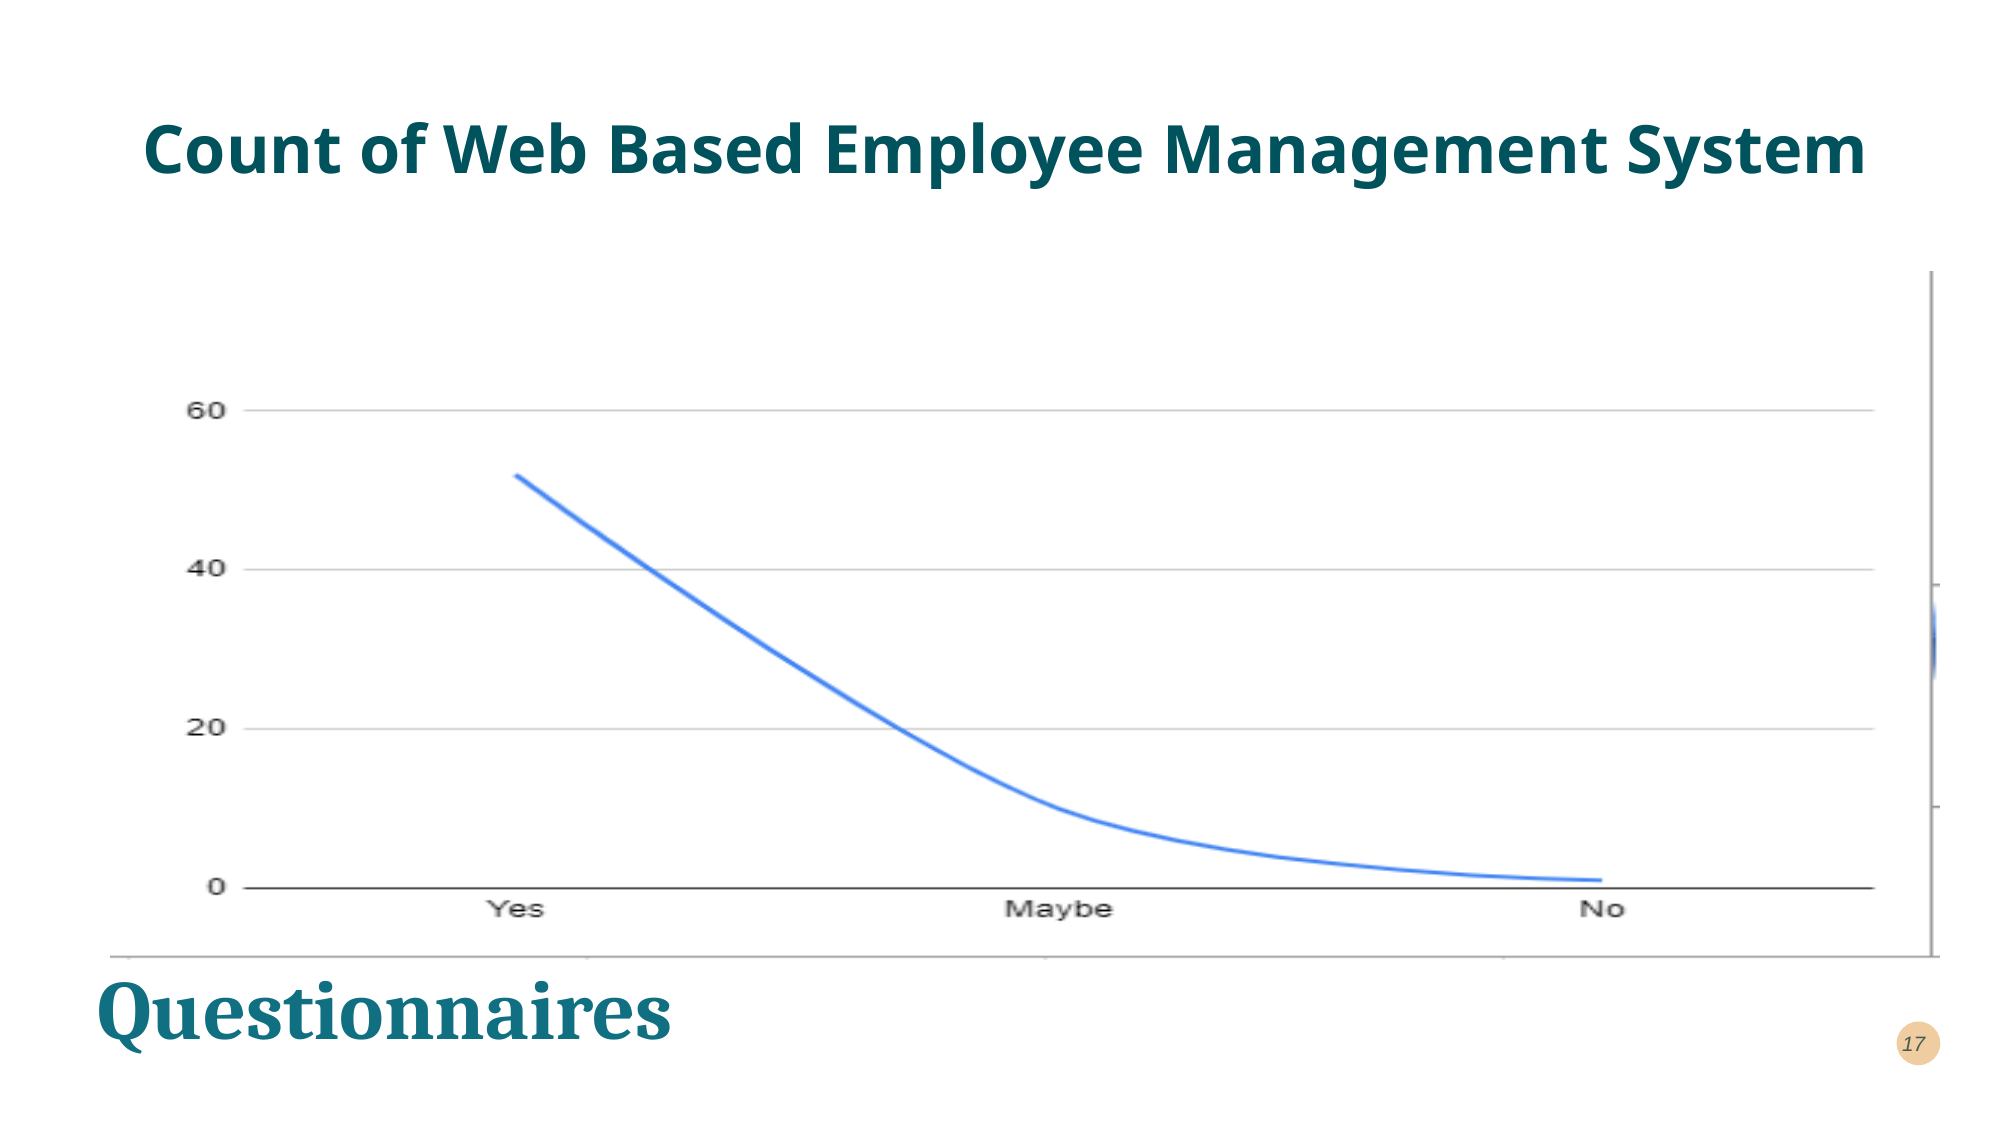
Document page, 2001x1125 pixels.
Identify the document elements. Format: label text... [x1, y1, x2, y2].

slide_number 17 [1881, 1012, 1940, 1073]
picture [110, 271, 1940, 960]
text_box Count of Web Based Employee Management System [110, 109, 1911, 222]
text_box Questionnaires [83, 959, 784, 1067]
